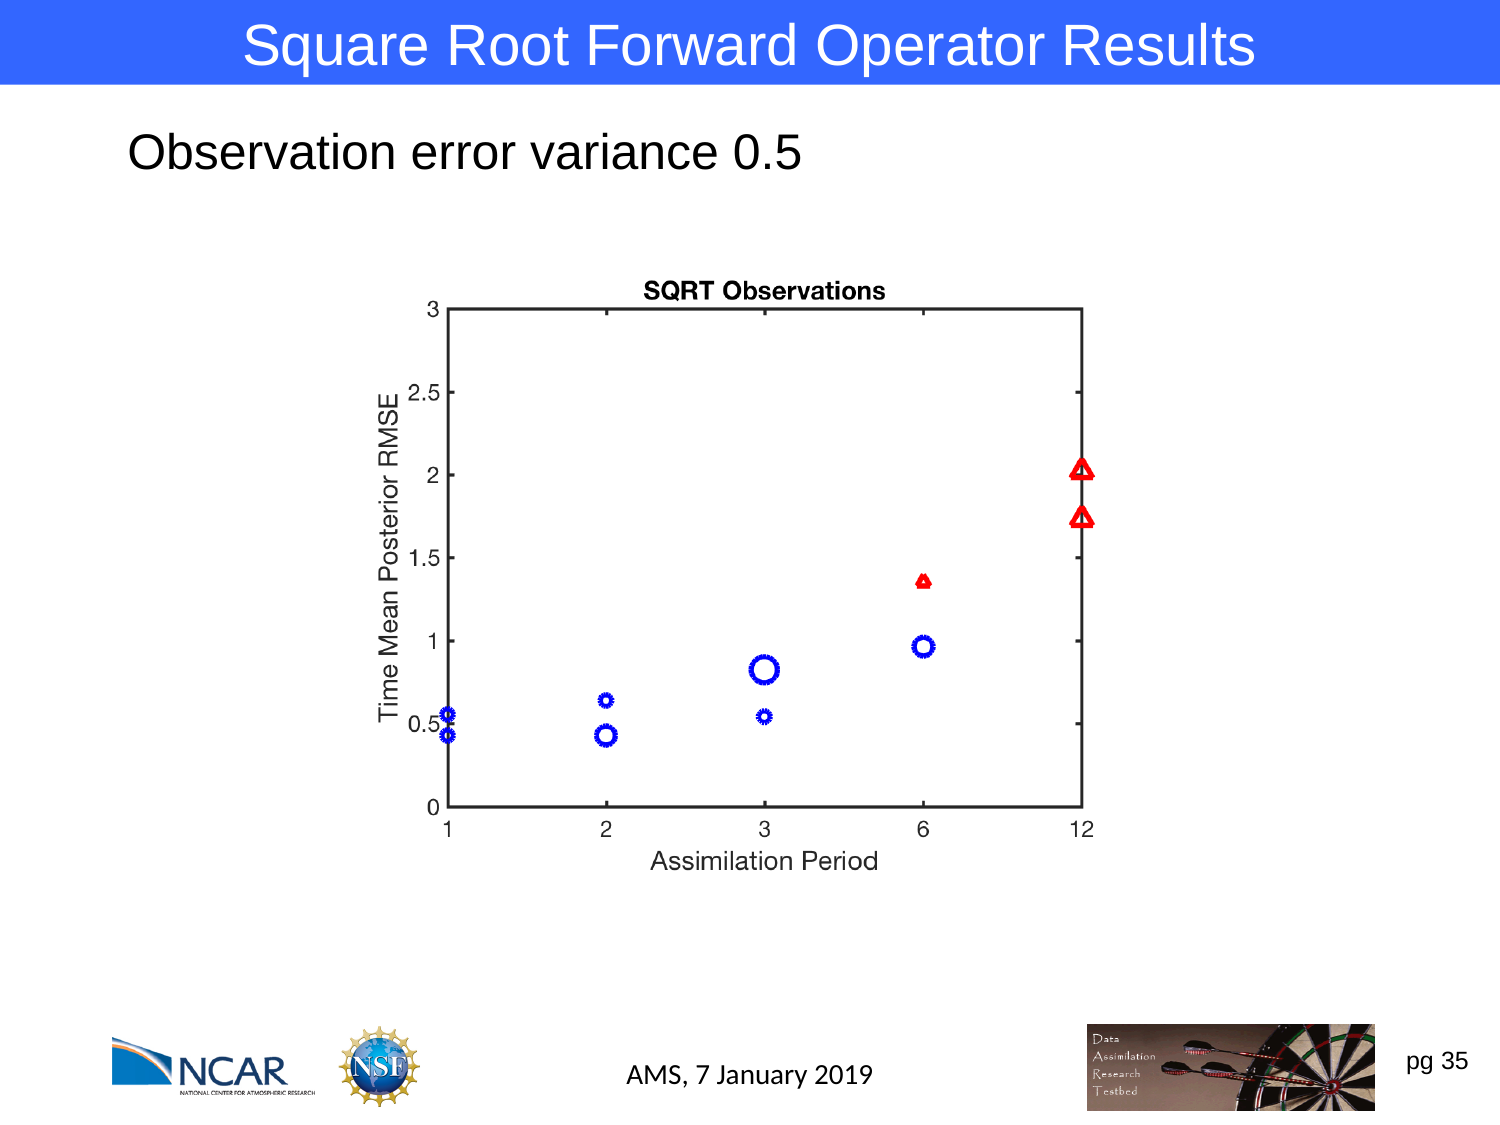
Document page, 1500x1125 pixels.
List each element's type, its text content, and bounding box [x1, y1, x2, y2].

text_box Square Root Forward Operator Results [0, 0, 1500, 85]
picture [112, 1037, 315, 1095]
picture [341, 262, 1159, 876]
picture [337, 1024, 421, 1108]
text_box Observation error variance 0.5 [112, 112, 1213, 188]
footer AMS, 7 January 2019 [512, 1042, 988, 1103]
picture [1087, 1024, 1375, 1111]
